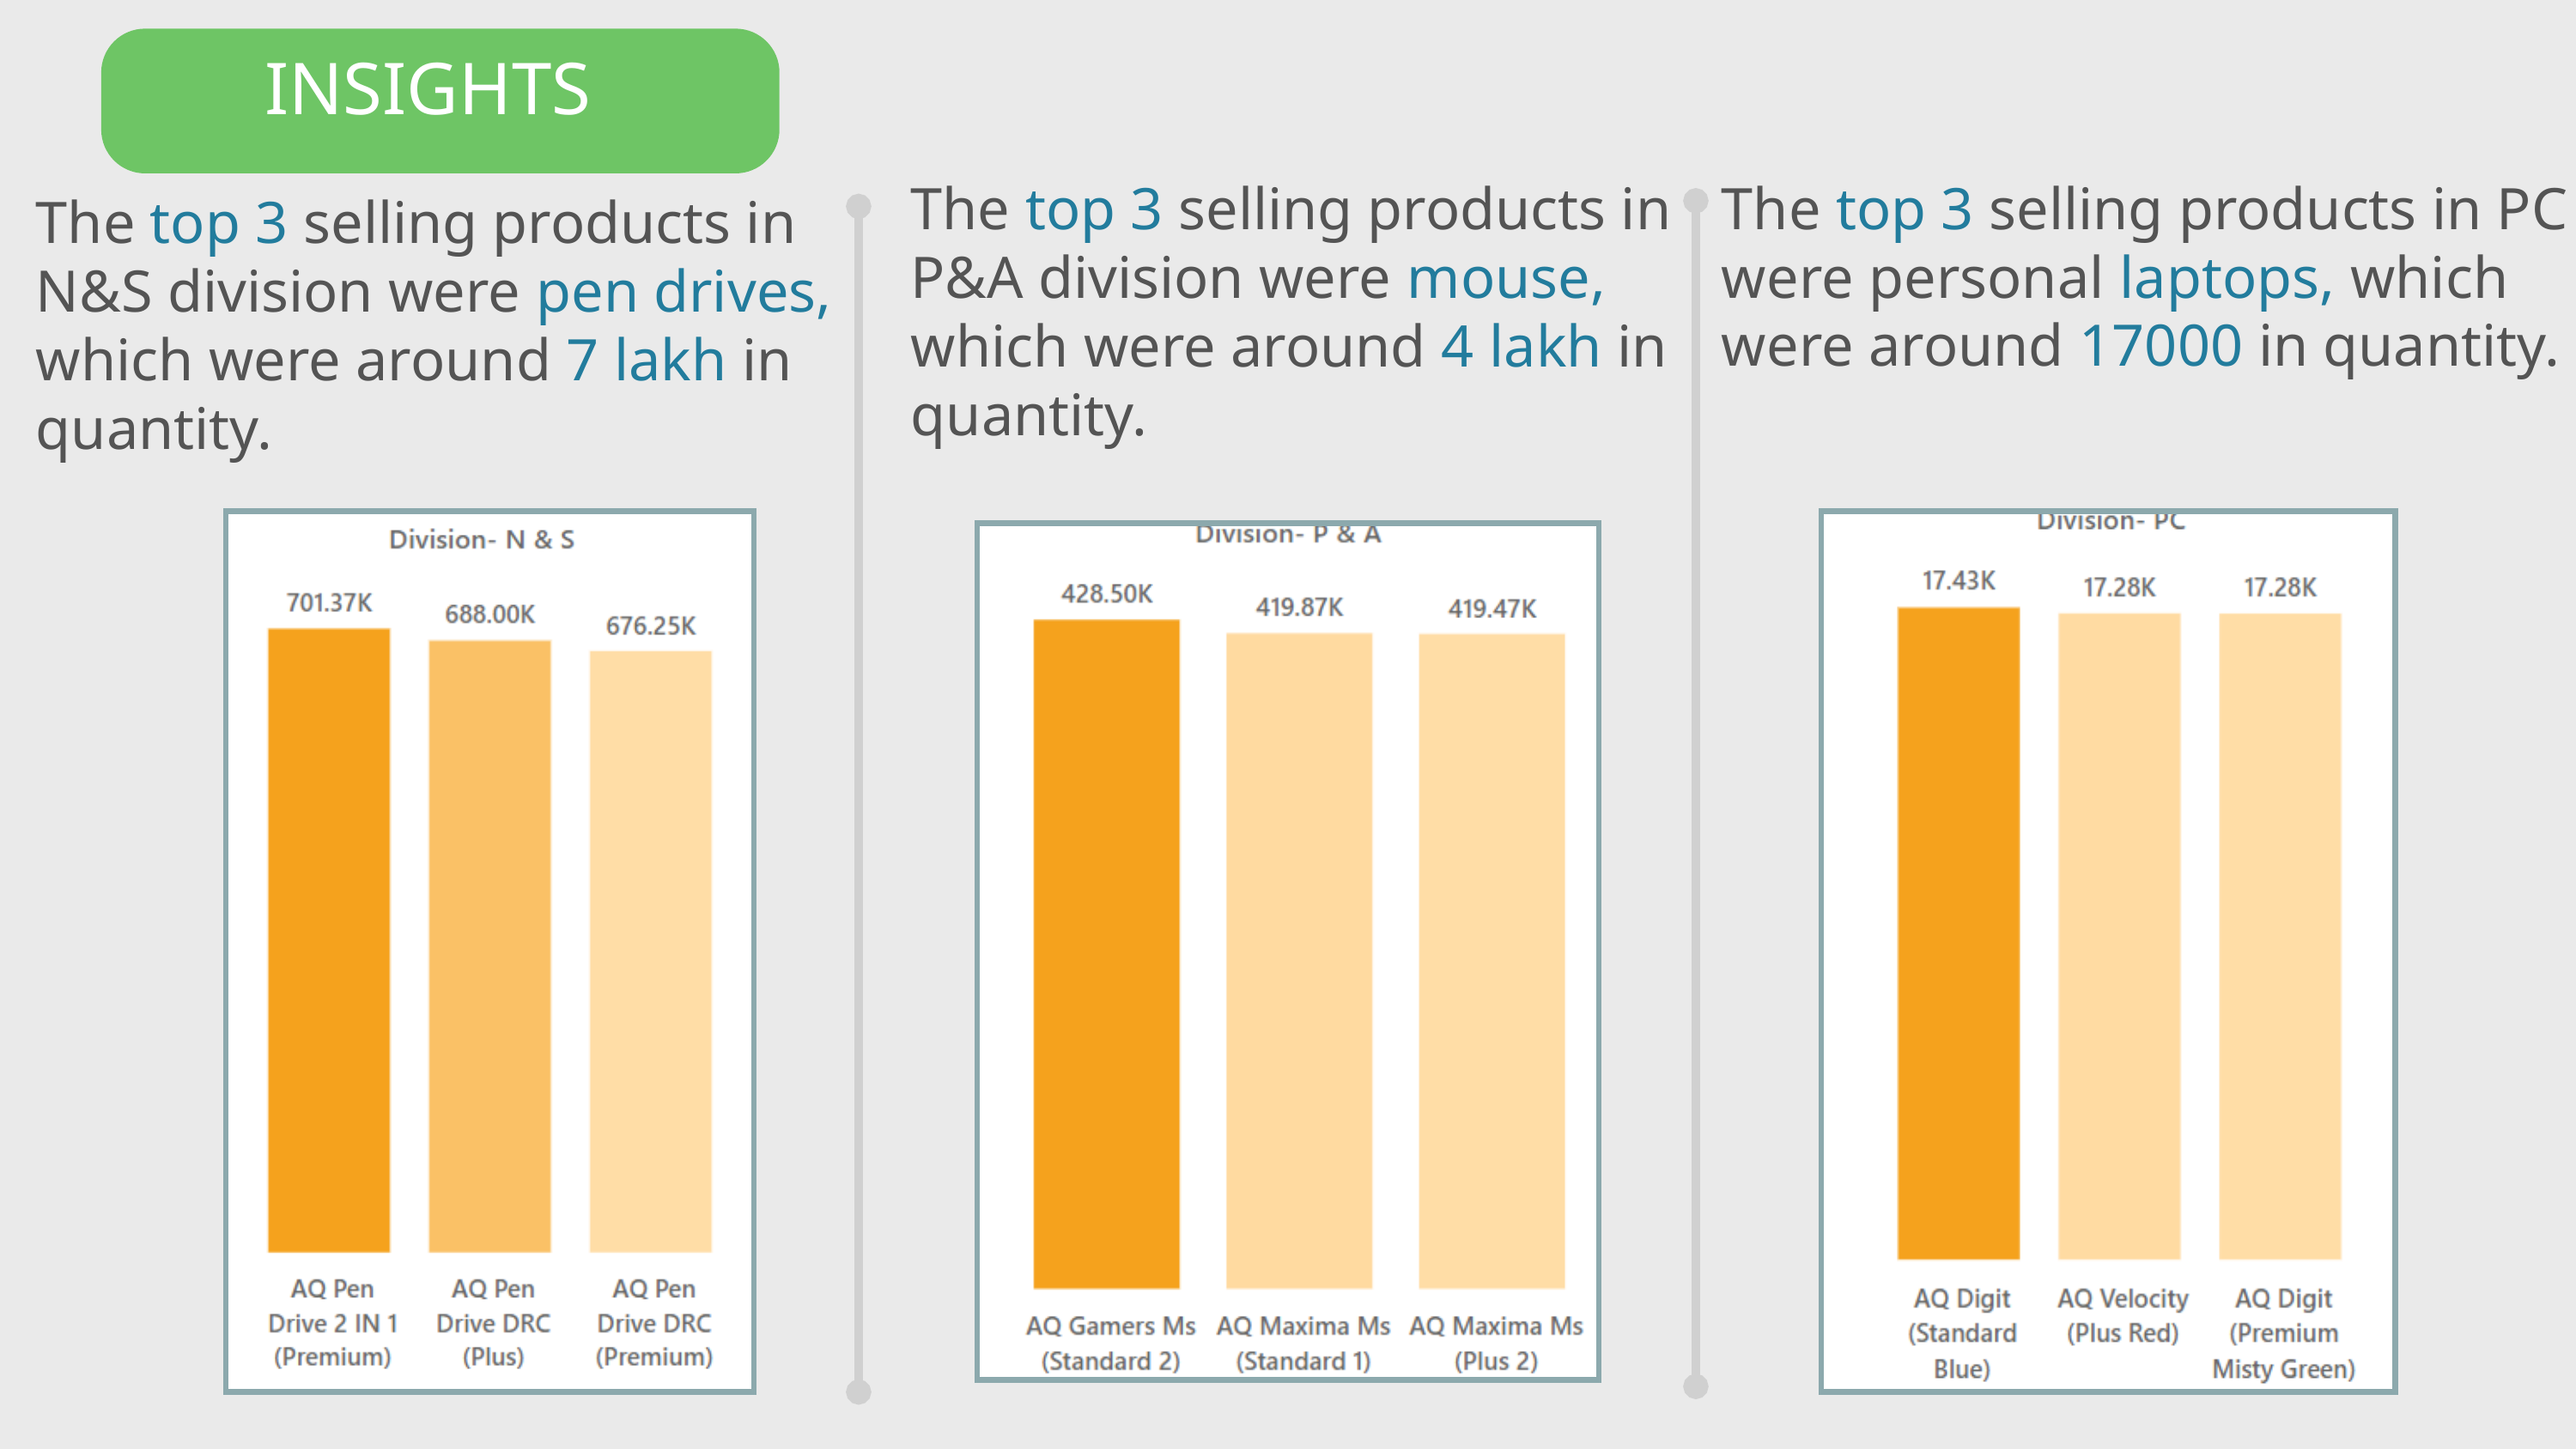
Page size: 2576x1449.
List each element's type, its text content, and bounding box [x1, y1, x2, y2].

text_box The top 3 selling products in PC were personal laptops, which were around 17000 in quantity. [1722, 172, 2576, 441]
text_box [100, 28, 780, 174]
text_box The top 3 selling products in P&A division were mouse, which were around 4 lakh in quantity. [910, 172, 1711, 447]
text_box The top 3 selling products in N&S division were pen drives, which were around 7 lakh in quantity. [35, 186, 902, 524]
text_box [1821, 511, 2396, 1392]
text_box [977, 523, 1599, 1380]
text_box [226, 524, 755, 1392]
